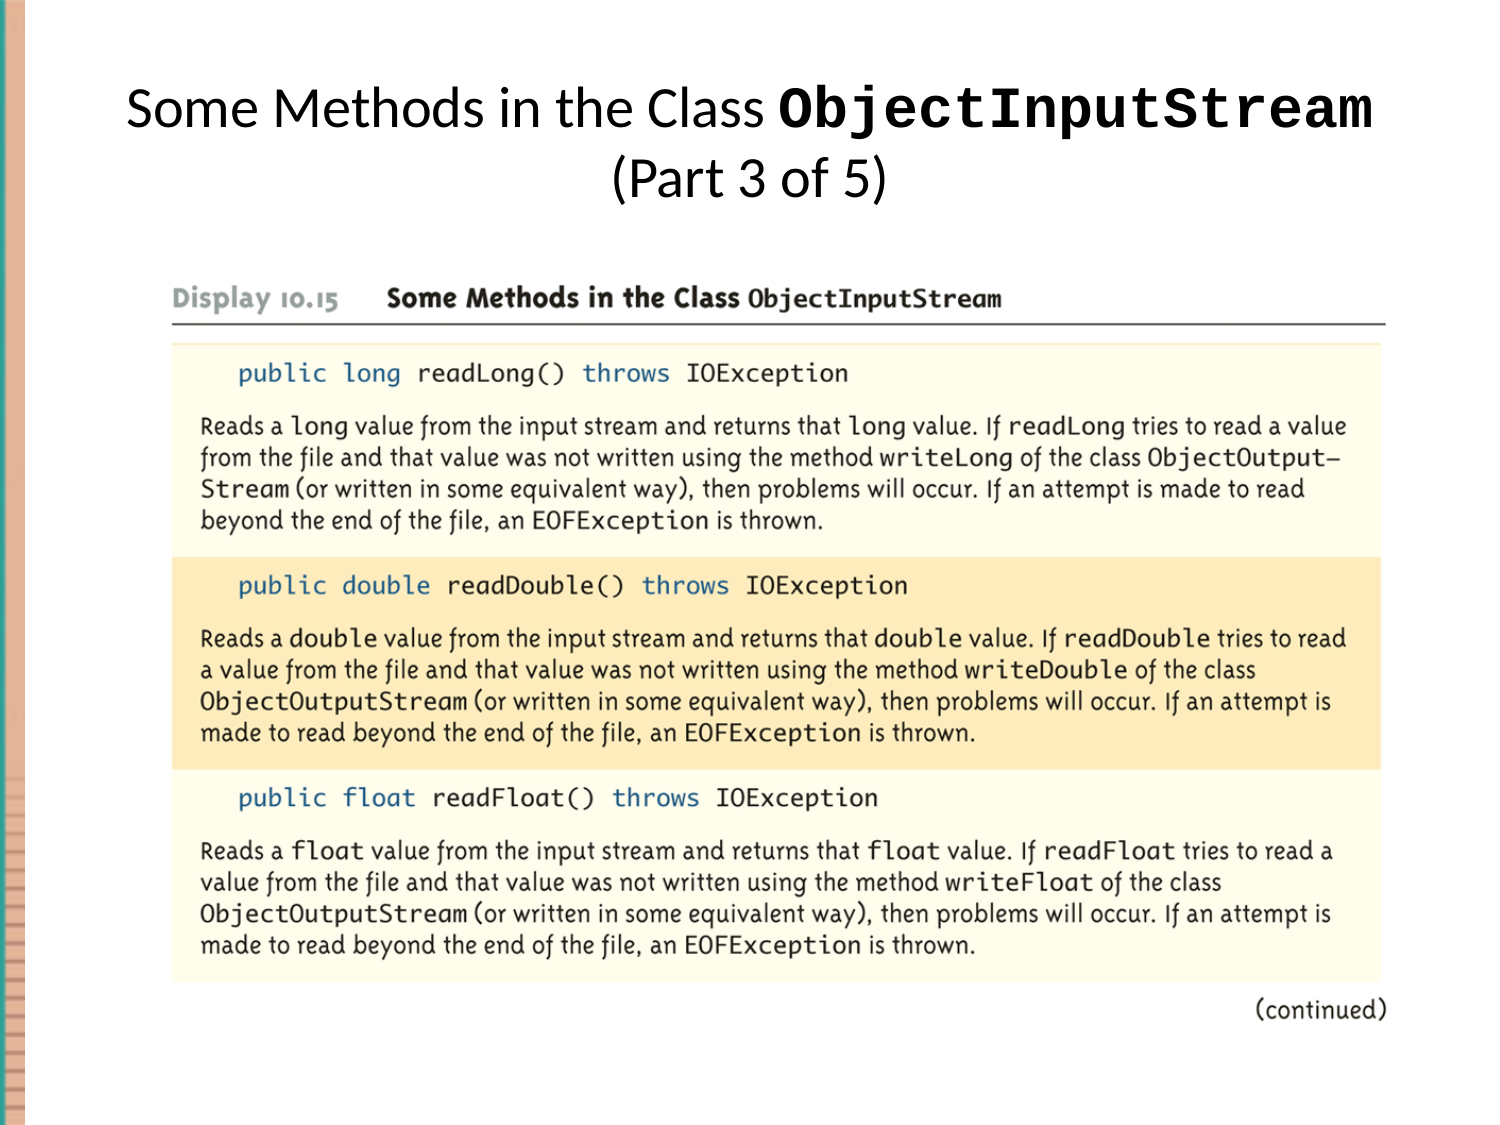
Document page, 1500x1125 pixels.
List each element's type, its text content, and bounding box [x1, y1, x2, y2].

picture [141, 266, 1417, 1041]
title Some Methods in the Class ObjectInputStream (Part 3 of 5) [75, 45, 1425, 233]
picture [0, 0, 25, 1125]
